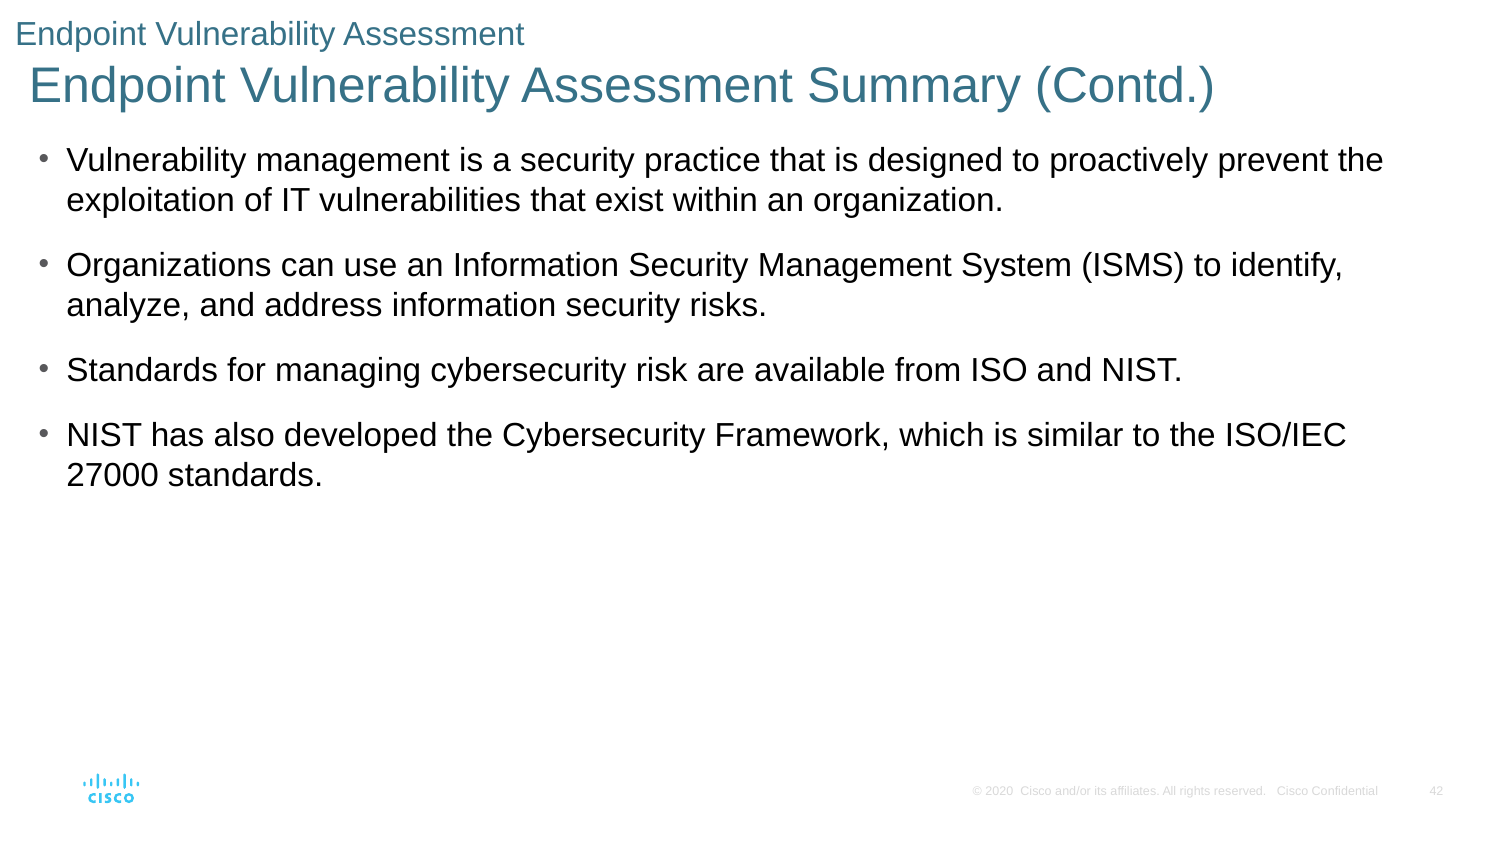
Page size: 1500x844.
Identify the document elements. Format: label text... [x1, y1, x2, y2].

list Vulnerability management is a security practice that is designed to proactively prevent the exploitation of IT vulnerabilities that exist within an organization. Organizations can use an Information Security Management System (ISMS) to identify, analyze, and address information security risks. Standards for managing cybersecurity risk are available from ISO and NIST. NIST has also developed the Cybersecurity Framework, which is similar to the ISO/IEC 27000 standards. [23, 131, 1438, 783]
title Endpoint Vulnerability Assessment Endpoint Vulnerability Assessment Summary (Contd.) [0, 0, 1500, 125]
